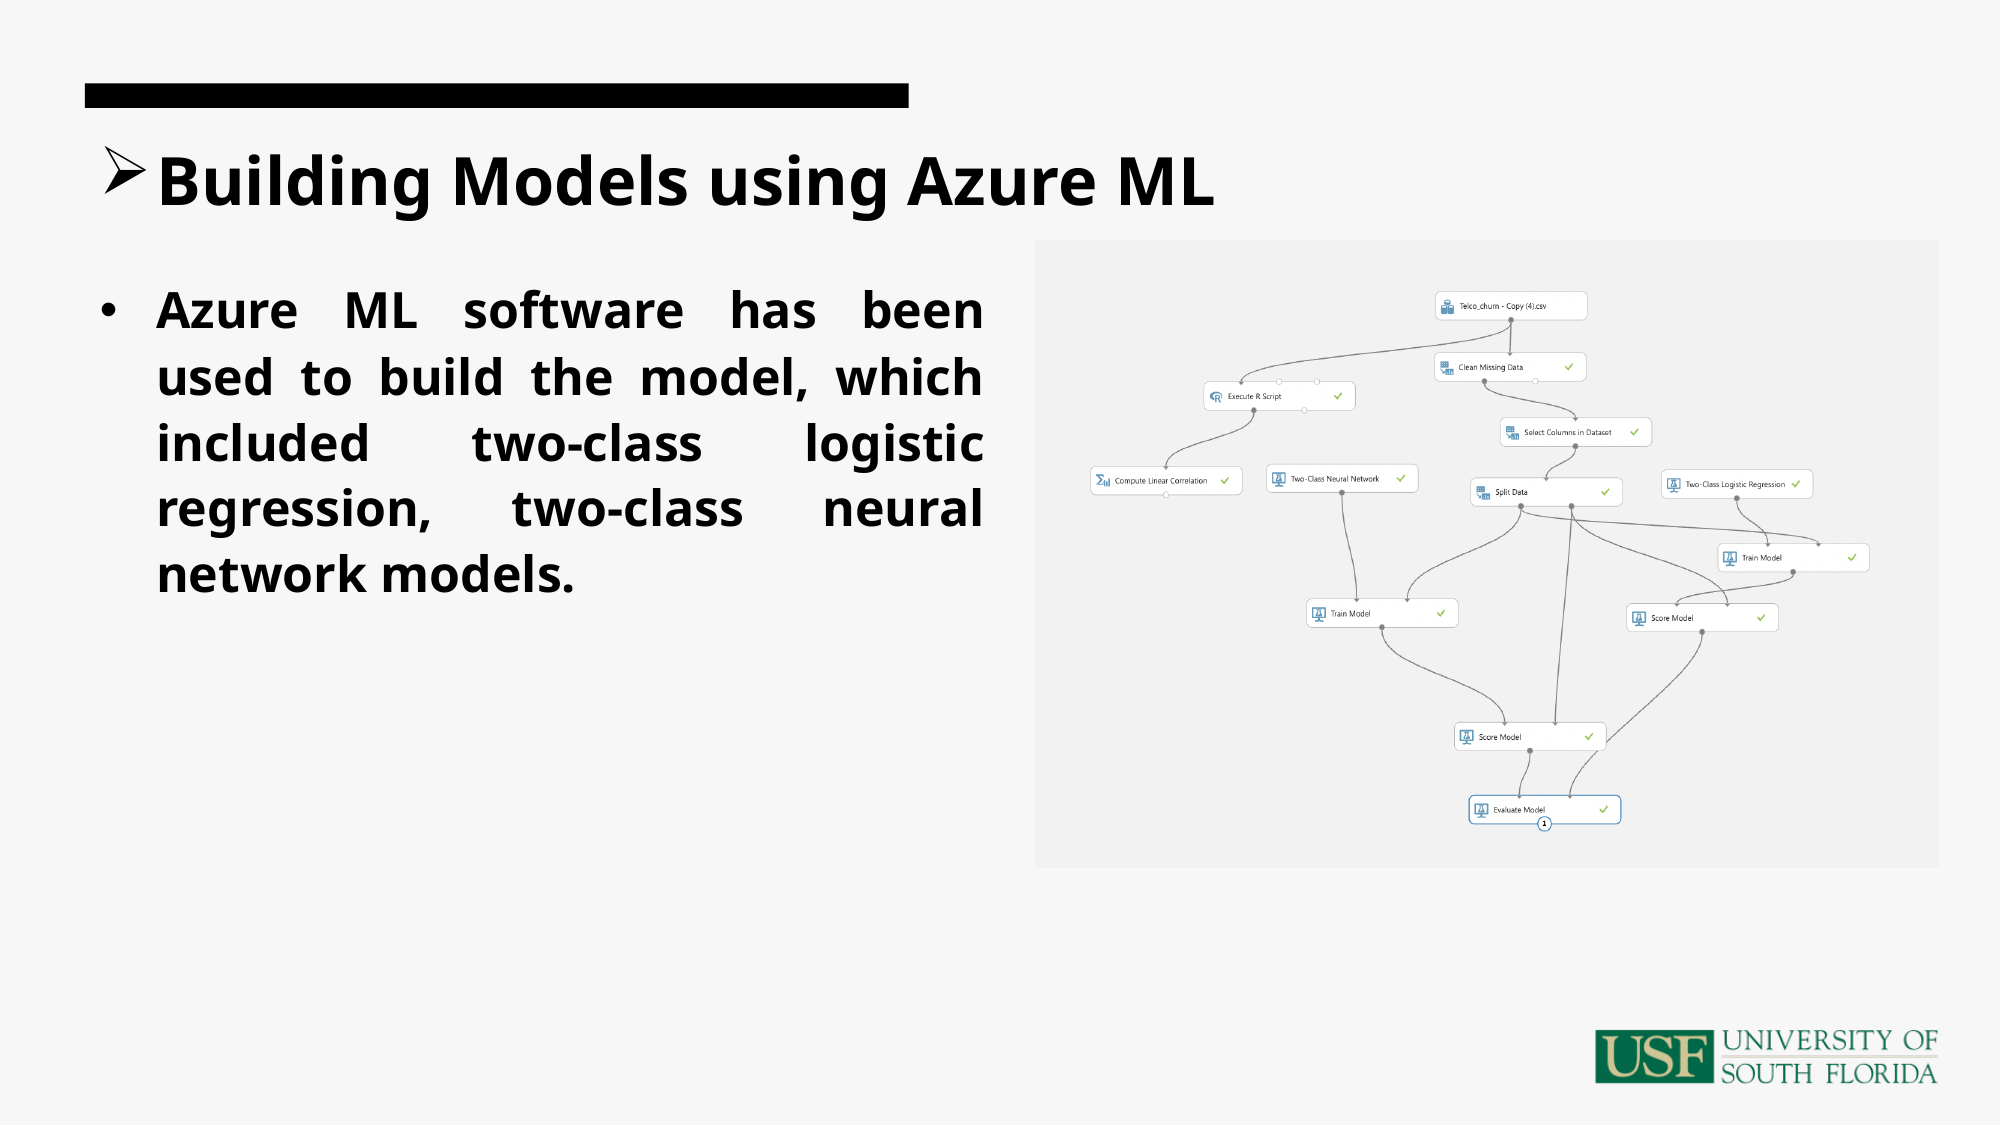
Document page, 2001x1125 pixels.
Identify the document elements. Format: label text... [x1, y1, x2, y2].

picture [1594, 1028, 1939, 1085]
title Building Models using Azure ML [84, 130, 1355, 239]
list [1035, 240, 1939, 868]
list Azure ML software has been used to build the model, which included two-class logistic regression, two-class neural network models. [84, 265, 1000, 963]
